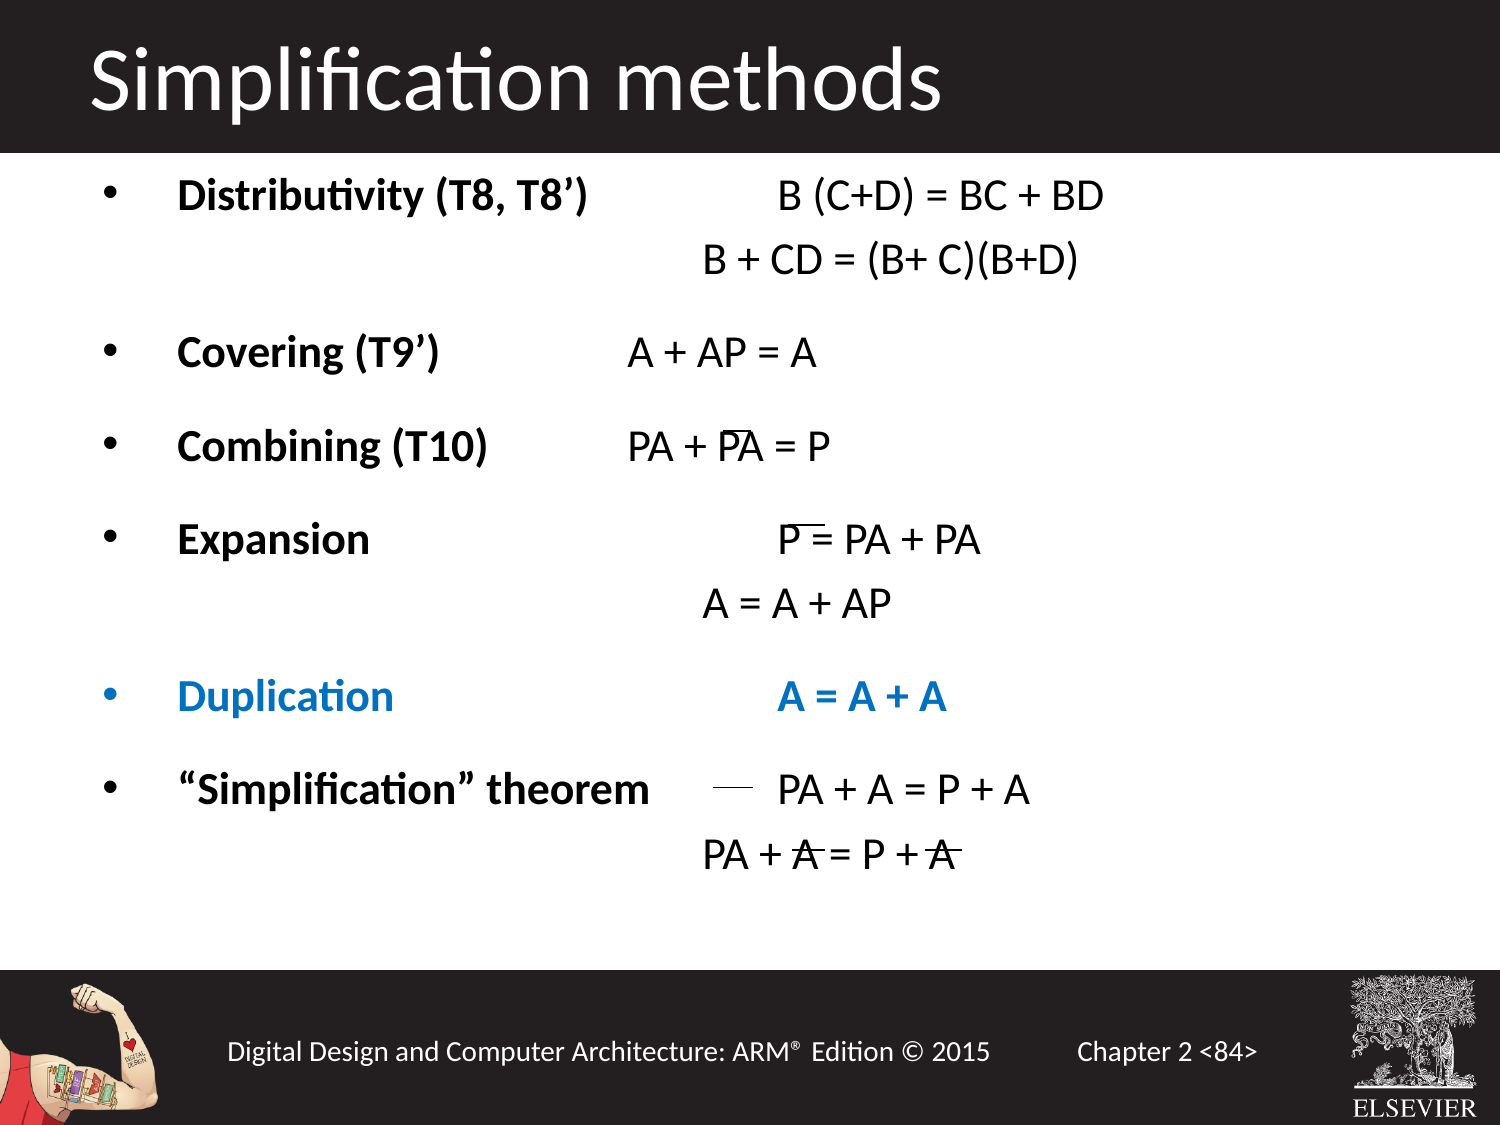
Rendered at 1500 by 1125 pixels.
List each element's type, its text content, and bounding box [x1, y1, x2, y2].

text_box Distributivity (T8, T8’) B (C+D) = BC + BD B + CD = (B+ C)(B+D) Covering (T9’) A + AP = A Combining (T10) PA + PA = P Expansion P = PA + PA A = A + AP Duplication A = A + A “Simplification” theorem PA + A = P + A PA + A = P + A [87, 157, 1417, 970]
picture [0, 979, 163, 1125]
picture [1350, 974, 1477, 1117]
text_box Simplification methods [75, 11, 1375, 136]
